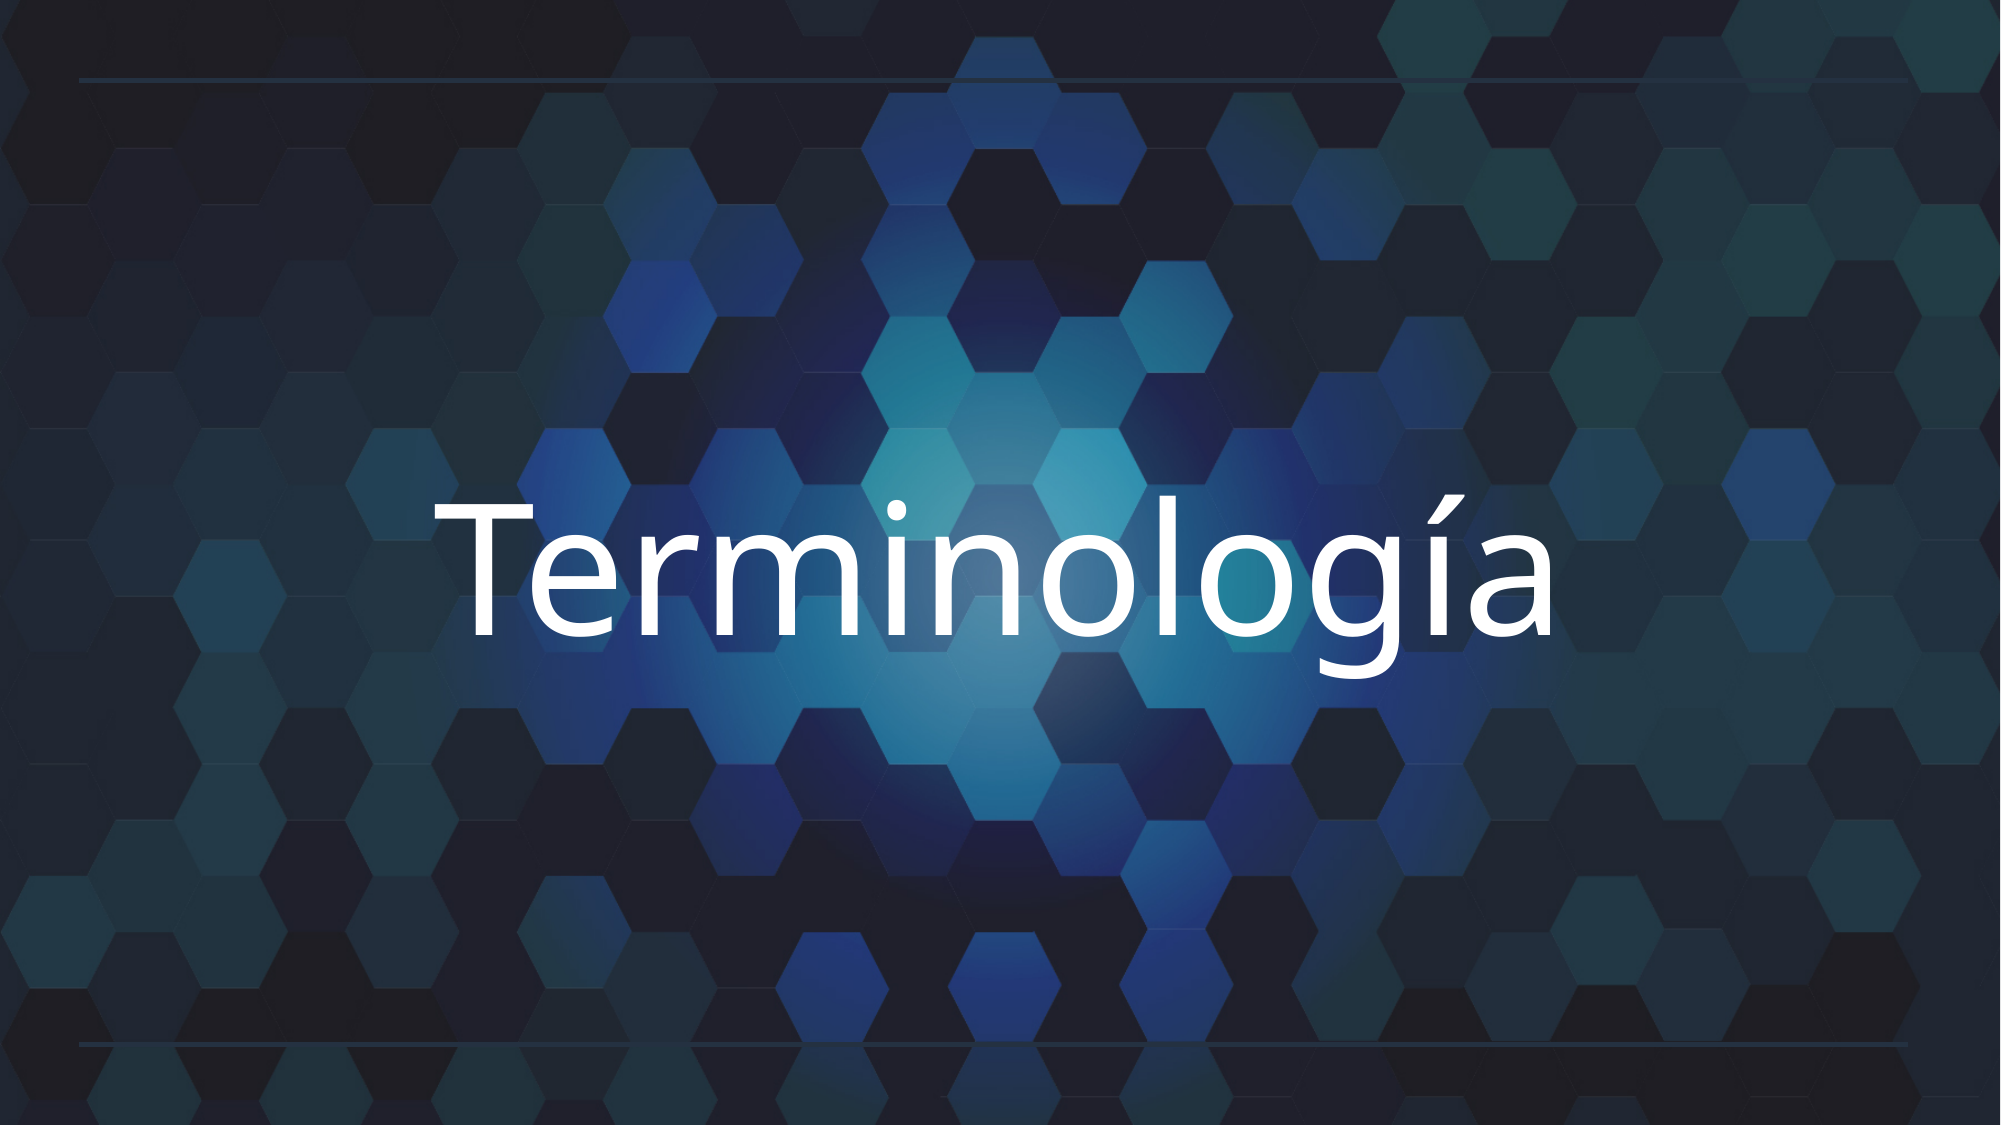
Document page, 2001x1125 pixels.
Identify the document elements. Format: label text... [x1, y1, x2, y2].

title Terminología [127, 384, 1872, 739]
picture [0, 0, 2001, 1125]
